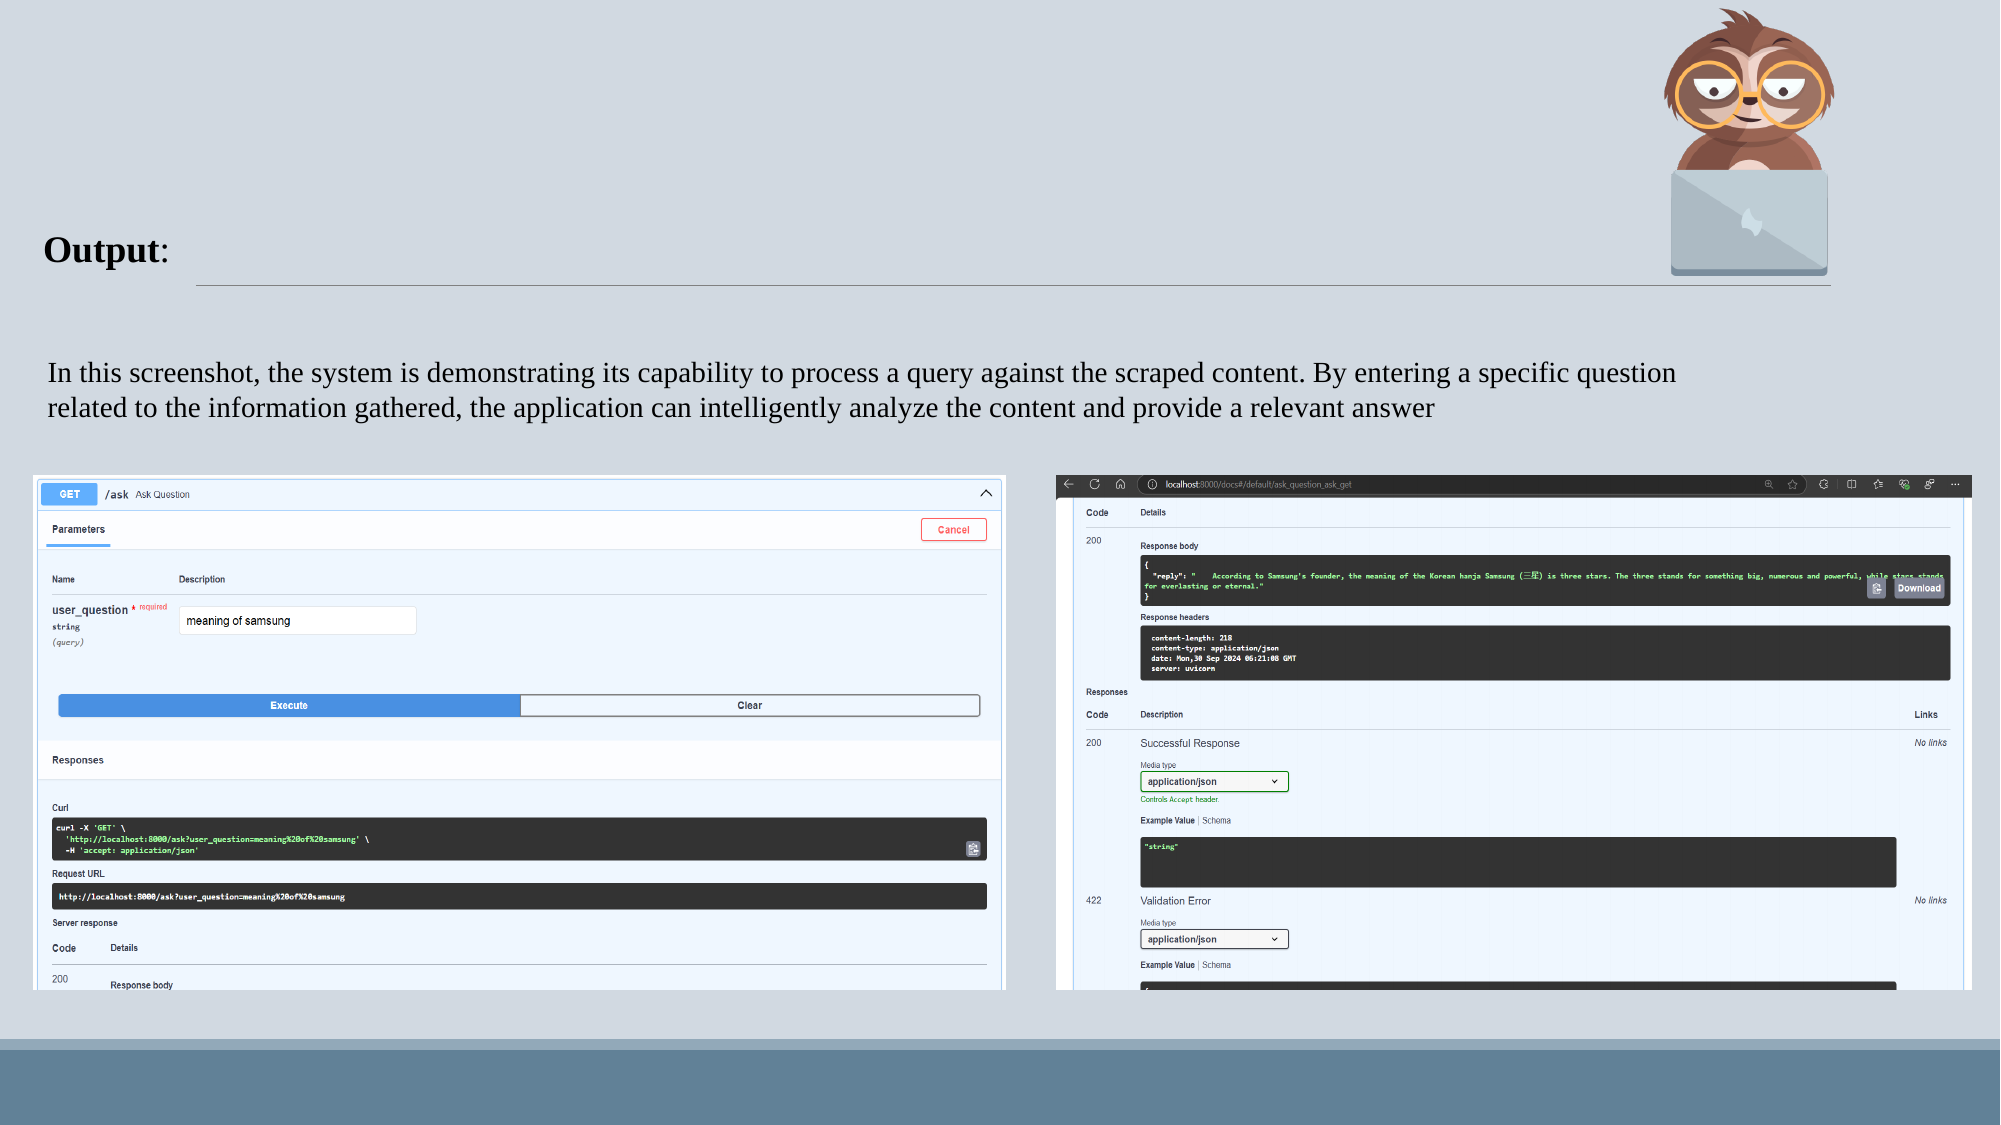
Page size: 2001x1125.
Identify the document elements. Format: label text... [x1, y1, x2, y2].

picture [1611, 4, 1886, 279]
picture [32, 474, 1007, 991]
picture [1055, 474, 1973, 991]
text_box In this screenshot, the system is demonstrating its capability to process a query against the scraped content. By entering a specific question related to the information gathered, the application can intelligently analyze the content and provide a relevant answer [33, 345, 1720, 431]
text_box Output: [28, 217, 613, 278]
